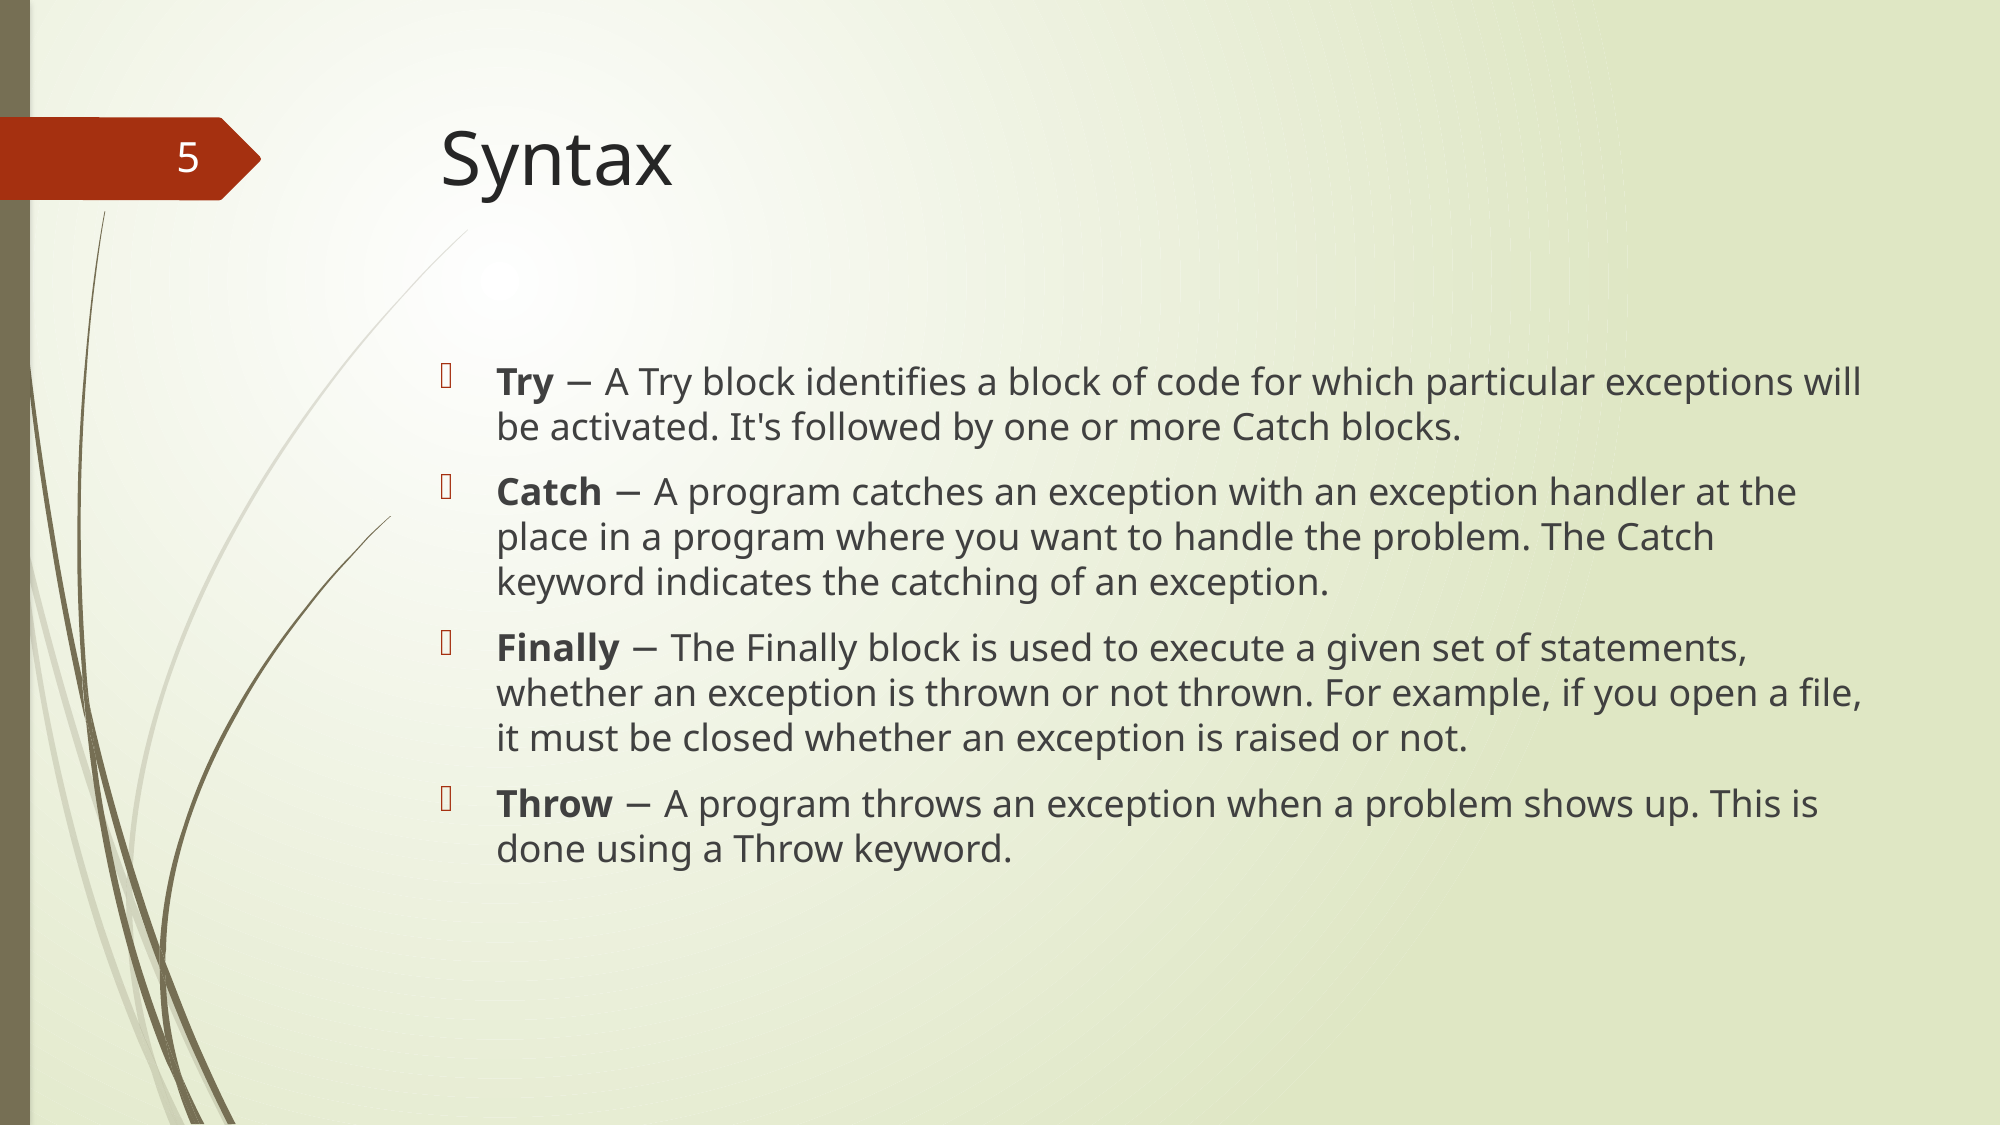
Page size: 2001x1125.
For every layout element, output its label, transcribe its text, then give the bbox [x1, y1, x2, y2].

slide_number 5 [87, 129, 216, 190]
title Syntax [425, 102, 1888, 313]
list Try − A Try block identifies a block of code for which particular exceptions will be activated. It's followed by one or more Catch blocks. Catch − A program catches an exception with an exception handler at the place in a program where you want to handle the problem. The Catch keyword indicates the catching of an exception. Finally − The Finally block is used to execute a given set of statements, whether an exception is thrown or not thrown. For example, if you open a file, it must be closed whether an exception is raised or not. Throw − A program throws an exception when a problem shows up. This is done using a Throw keyword. [424, 350, 1888, 970]
